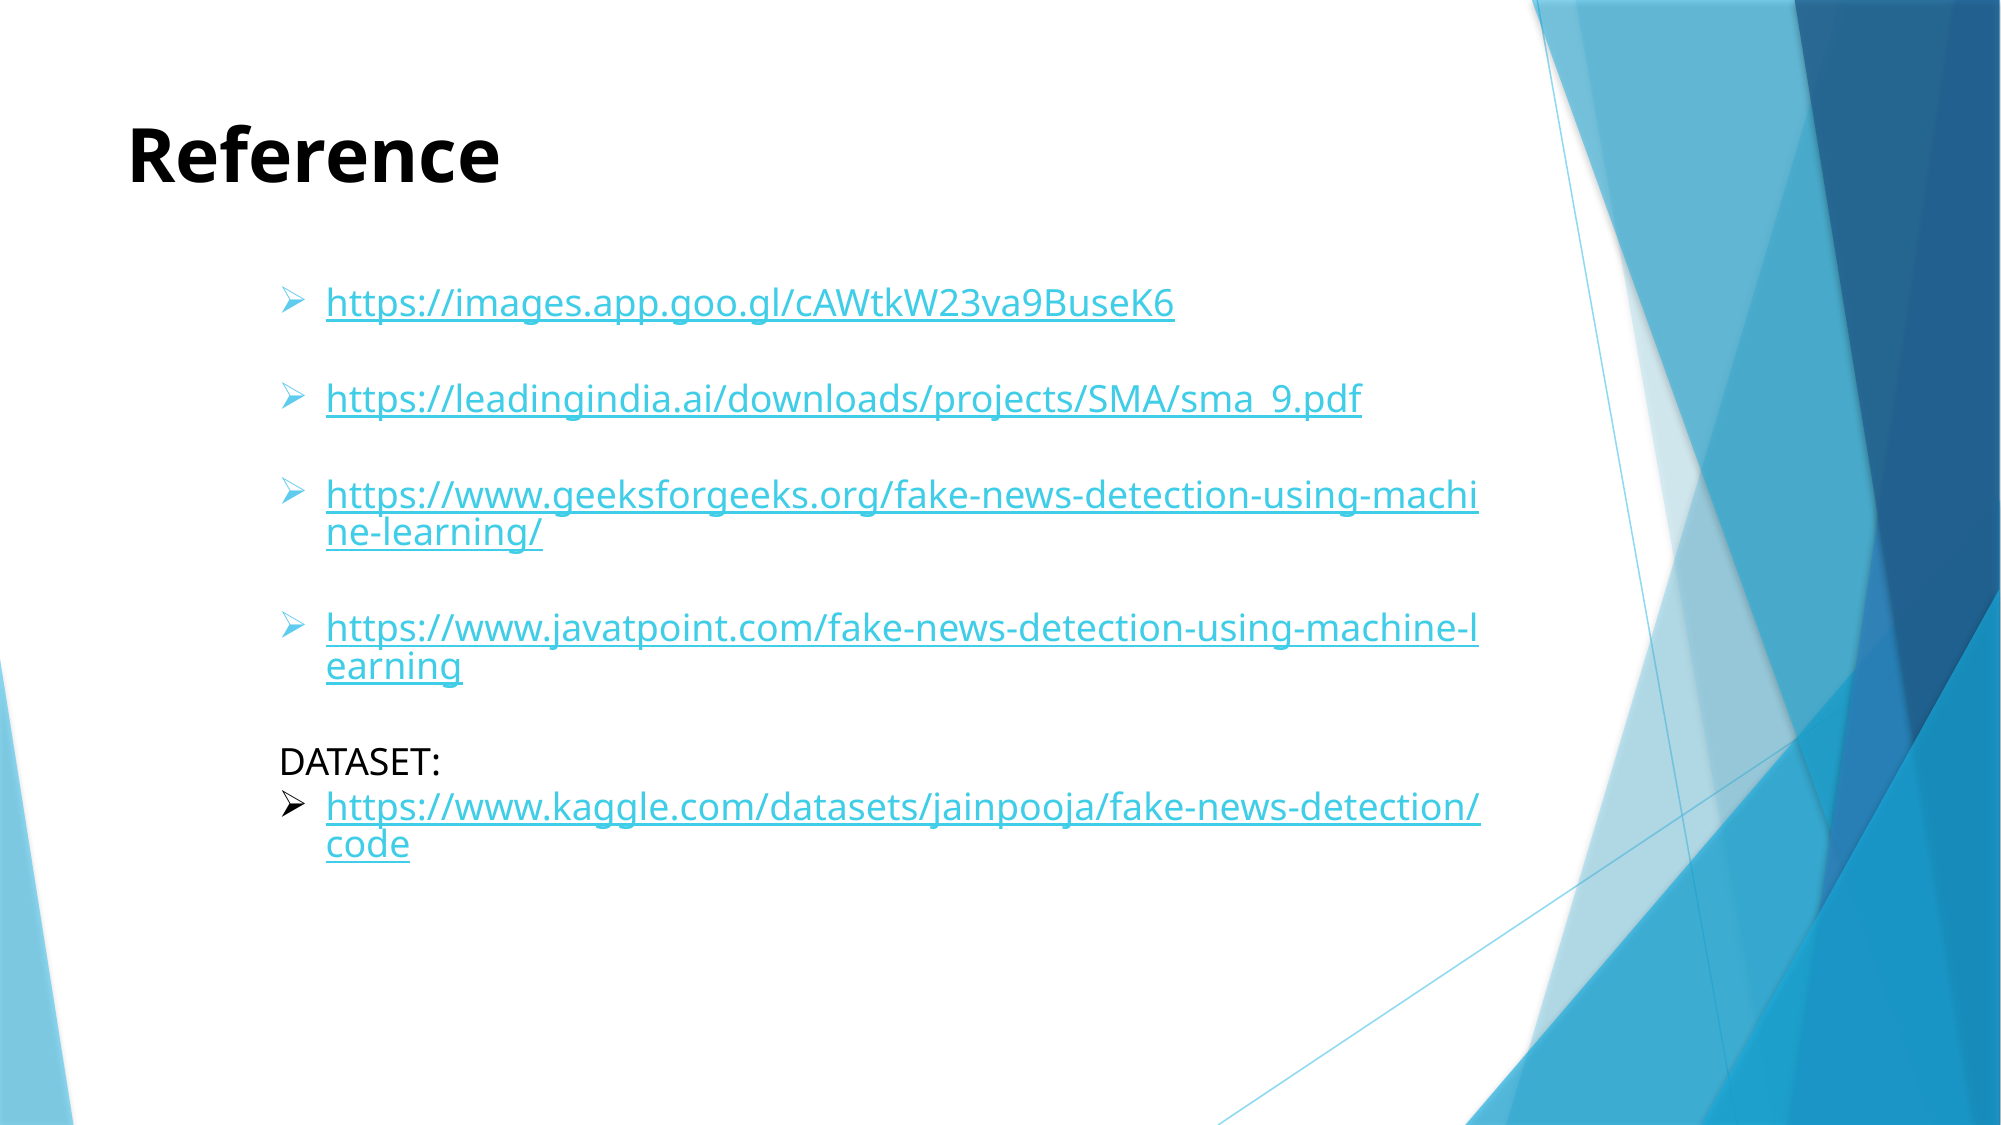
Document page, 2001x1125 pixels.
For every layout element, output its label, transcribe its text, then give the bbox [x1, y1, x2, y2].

title Reference [111, 99, 1522, 317]
text_box https://images.app.goo.gl/cAWtkW23va9BuseK6 https://leadingindia.ai/downloads/projects/SMA/sma_9.pdf https://www.geeksforgeeks.org/fake-news-detection-using-machine-learning/ https://www.javatpoint.com/fake-news-detection-using-machine-learning DATASET: https://www.kaggle.com/datasets/jainpooja/fake-news-detection/code [264, 271, 1510, 767]
